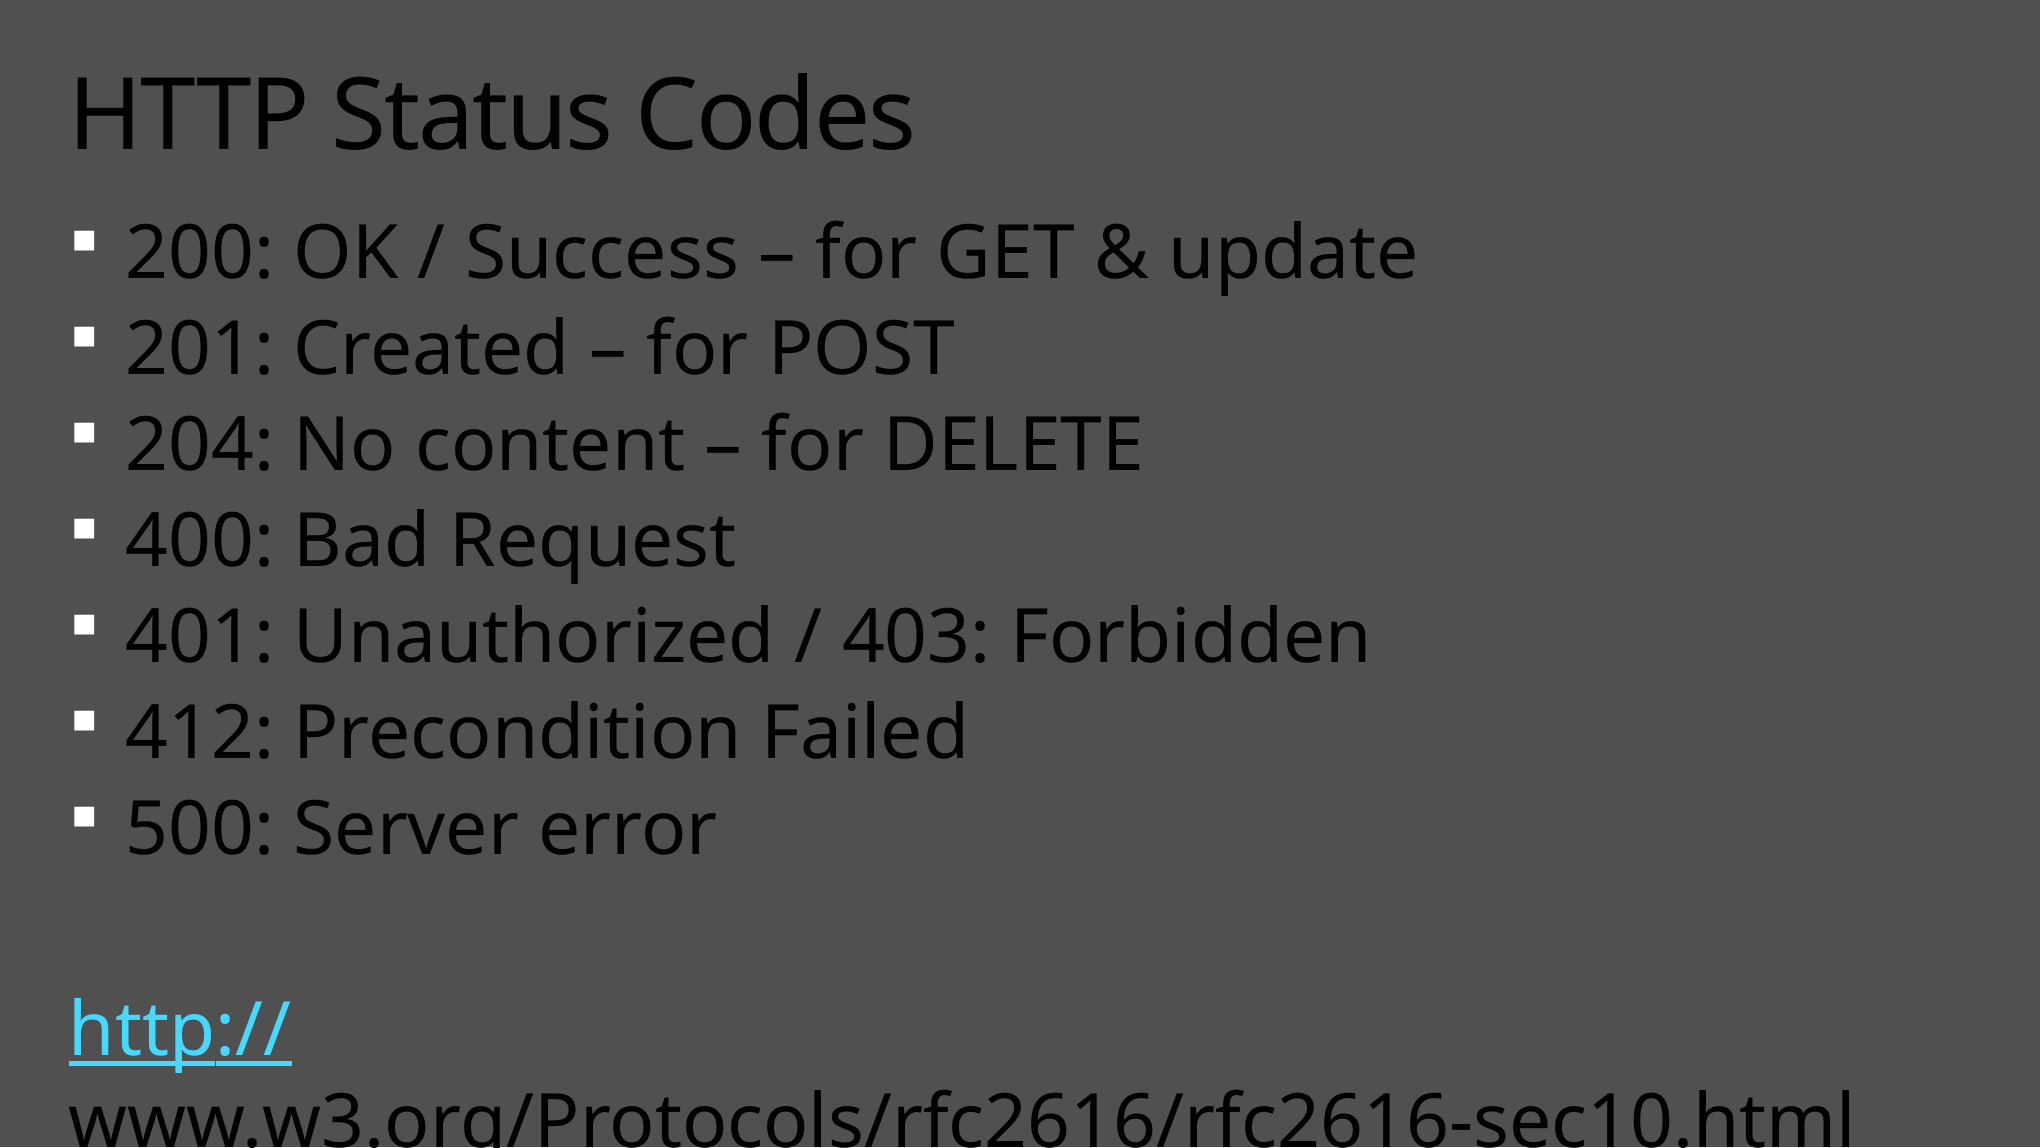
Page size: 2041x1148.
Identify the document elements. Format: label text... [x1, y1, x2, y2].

title HTTP Status Codes [45, 48, 1996, 199]
list 200: OK / Success – for GET & update 201: Created – for POST 204: No content – for DELETE 400: Bad Request 401: Unauthorized / 403: Forbidden 412: Precondition Failed 500: Server error http://www.w3.org/Protocols/rfc2616/rfc2616-sec10.html [45, 199, 1996, 1111]
